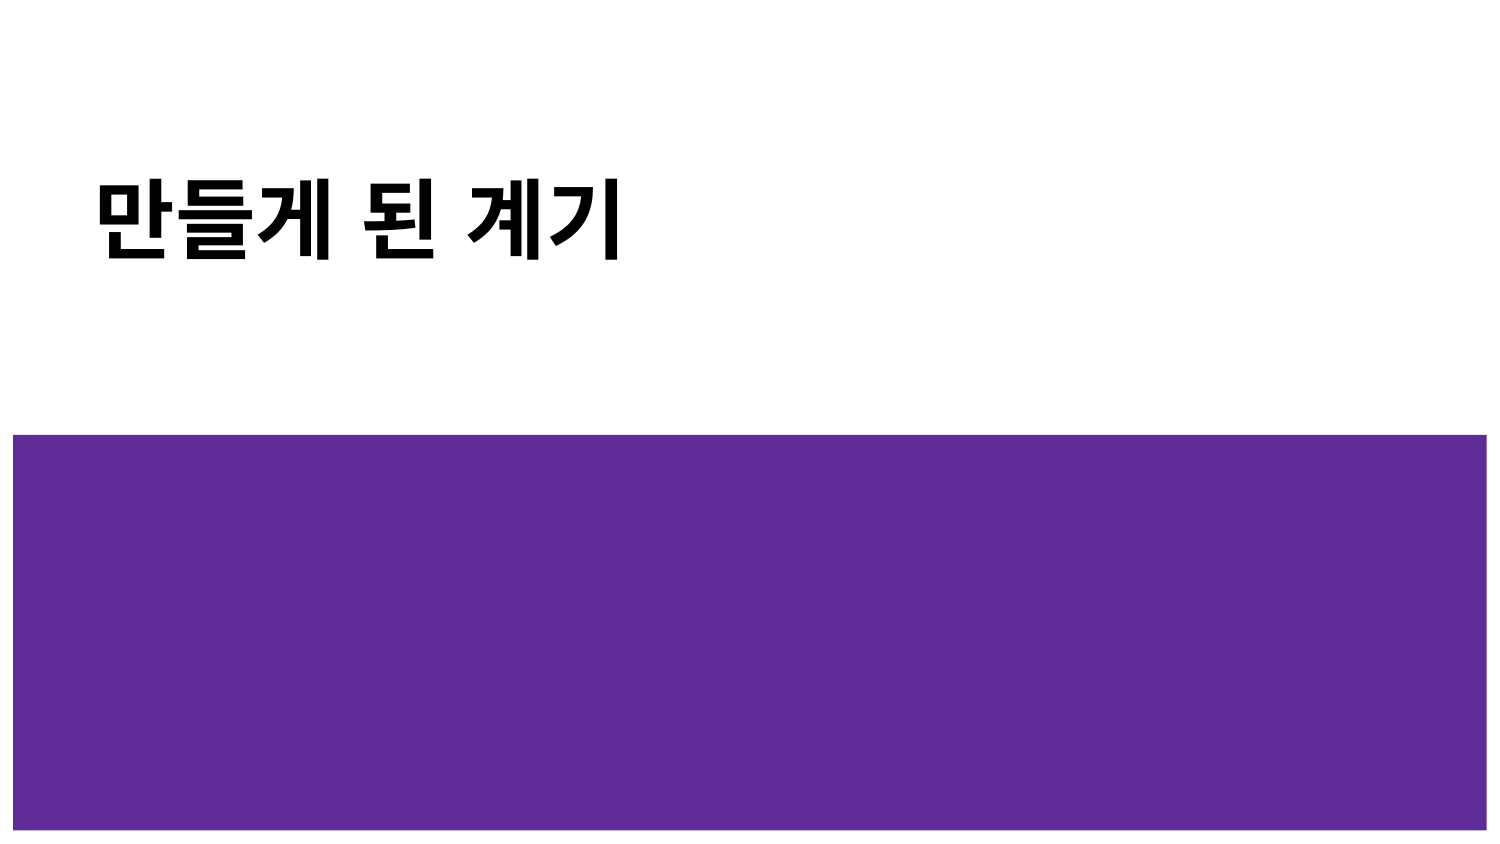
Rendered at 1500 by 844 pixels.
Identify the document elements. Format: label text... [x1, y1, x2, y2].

title 만들게 된 계기 [79, 43, 1423, 286]
